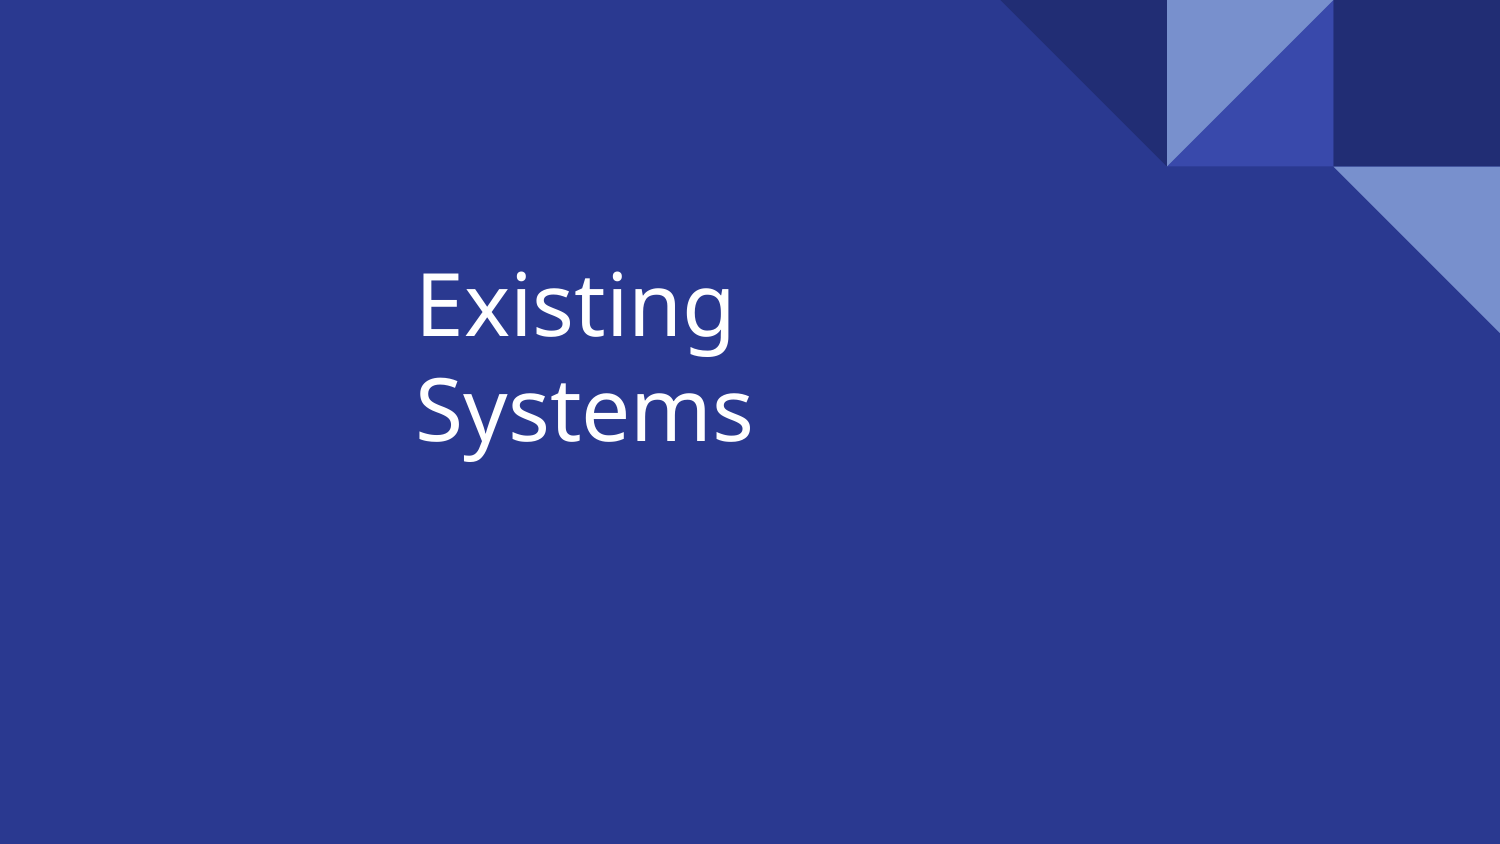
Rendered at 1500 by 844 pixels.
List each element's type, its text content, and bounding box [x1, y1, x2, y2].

title Existing Systems [400, 335, 1100, 474]
